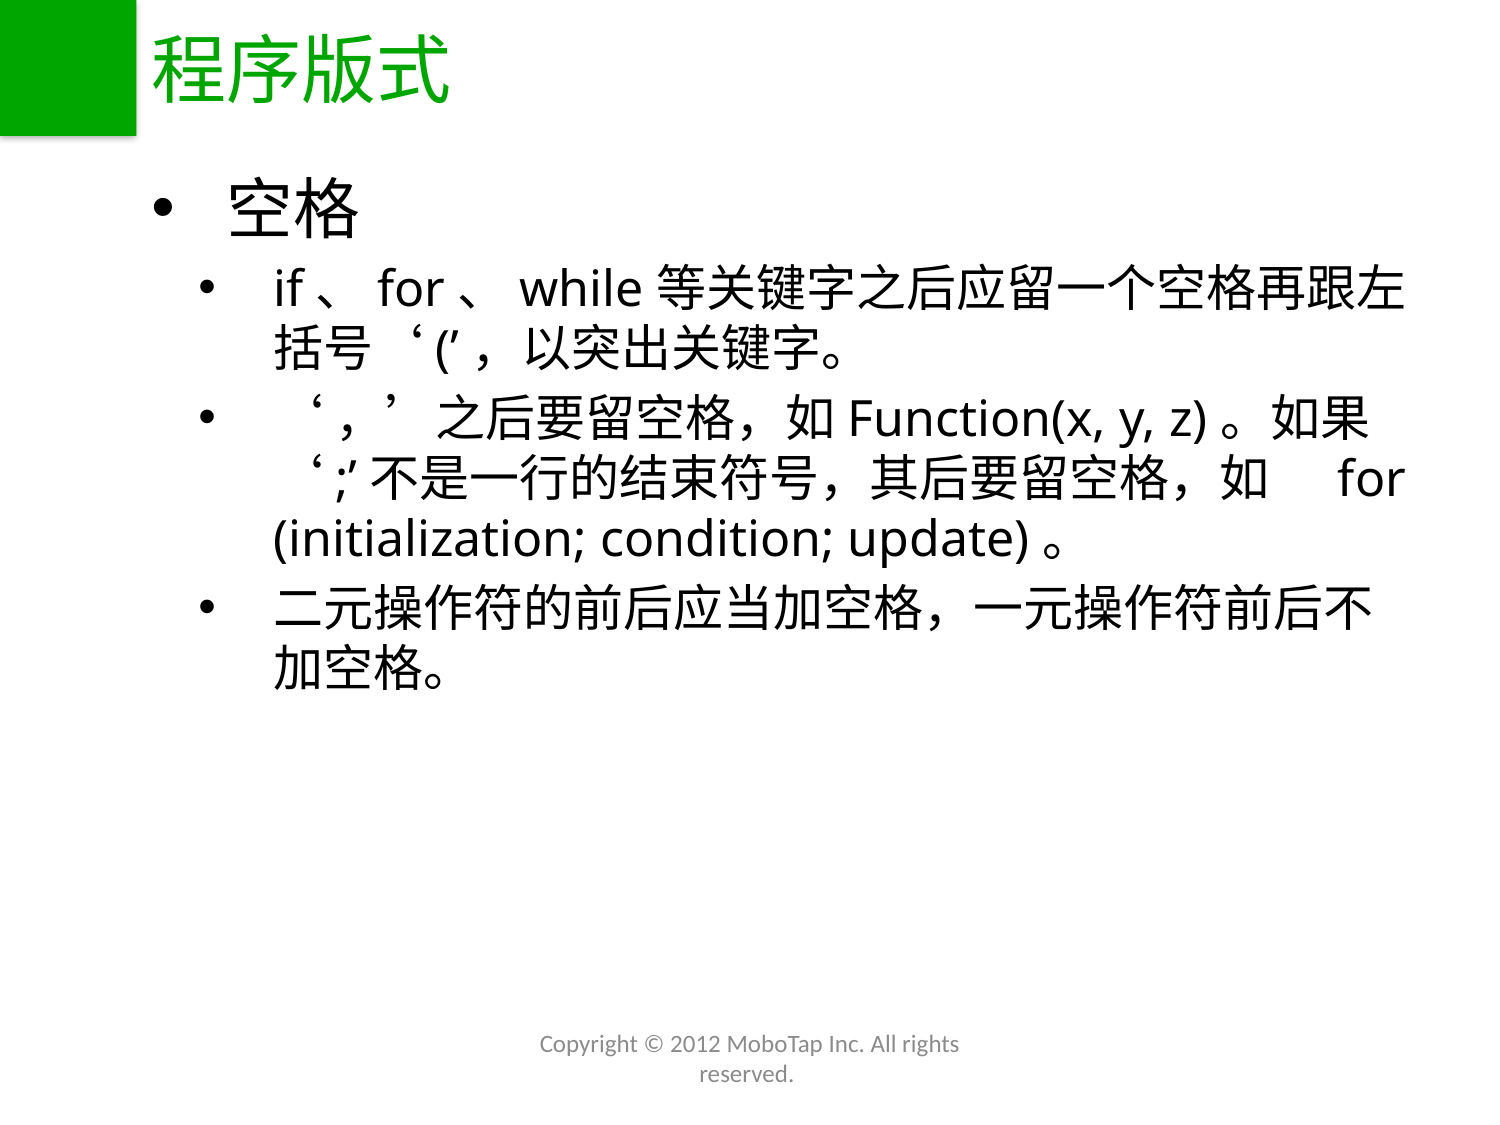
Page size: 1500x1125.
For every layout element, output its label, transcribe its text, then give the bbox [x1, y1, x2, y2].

footer Copyright © 2012 MoboTap Inc. All rights reserved. [512, 1042, 988, 1103]
list 空格 if、for、while等关键字之后应留一个空格再跟左括号‘(’，以突出关键字。 ‘，’之后要留空格，如Function(x, y, z)。如果‘;’不是一行的结束符号，其后要留空格，如 for (initialization; condition; update)。 二元操作符的前后应当加空格，一元操作符前后不加空格。 [136, 158, 1425, 1024]
title 程序版式 [136, 0, 1424, 136]
